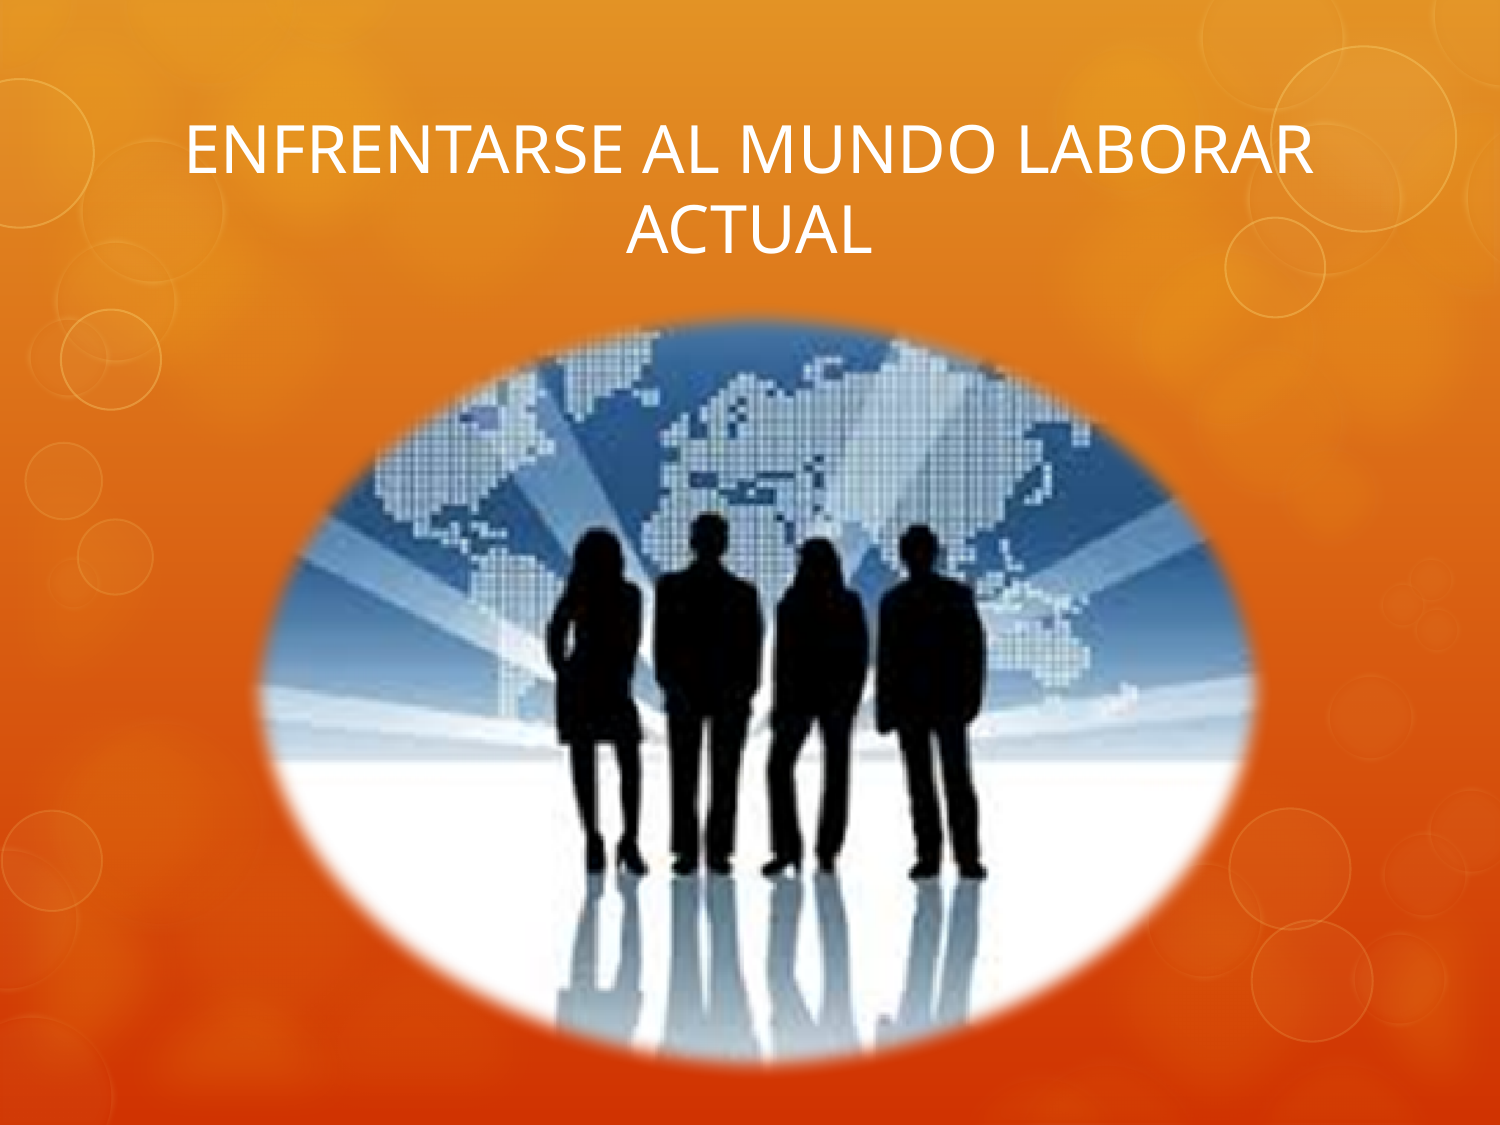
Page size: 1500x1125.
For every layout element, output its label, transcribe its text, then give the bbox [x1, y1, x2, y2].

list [241, 302, 1274, 1082]
title ENFRENTARSE AL MUNDO LABORAR ACTUAL [165, 110, 1335, 263]
